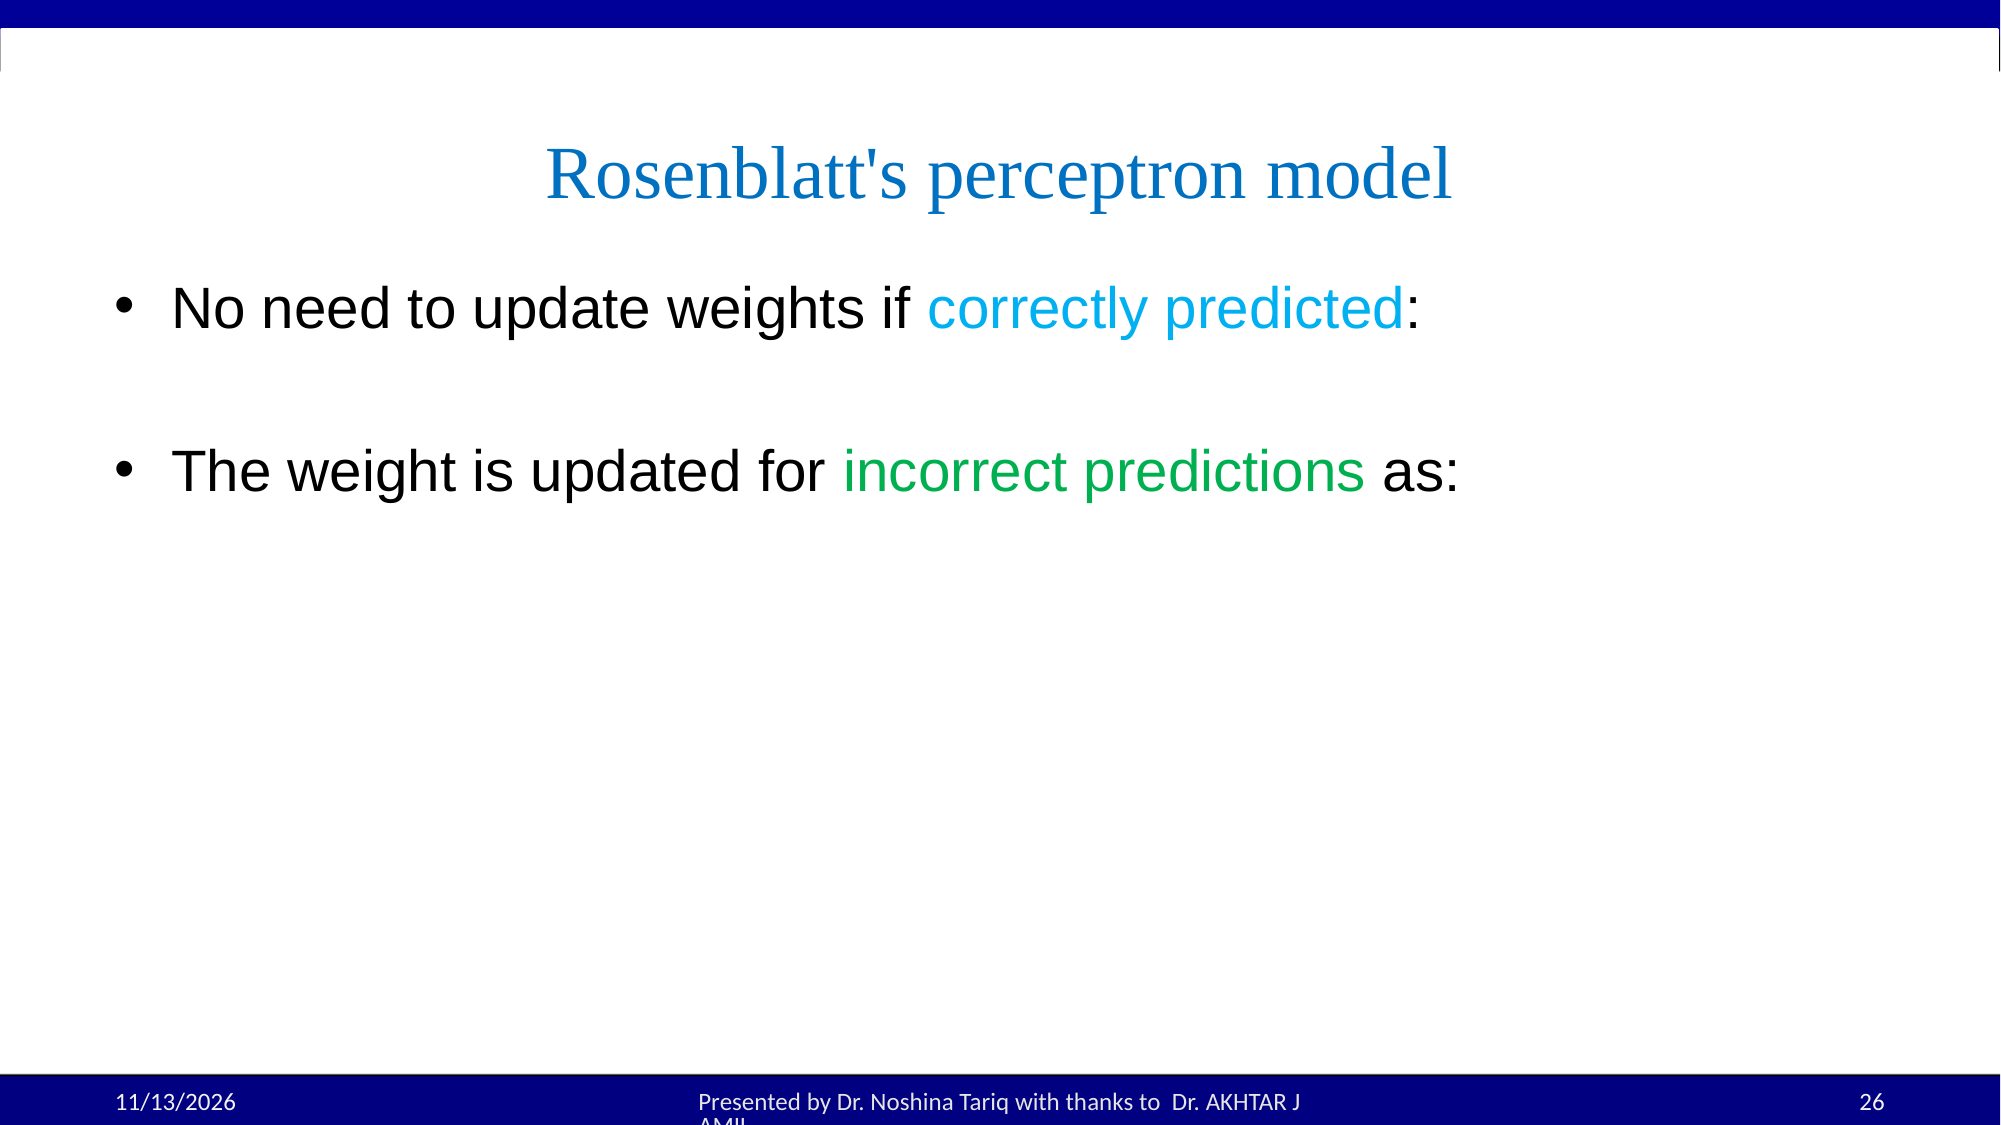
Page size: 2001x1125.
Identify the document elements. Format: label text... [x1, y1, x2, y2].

slide_number 26 [1433, 1062, 1900, 1125]
list No need to update weights if correctly predicted: The weight is updated for incorrect predictions as: [99, 262, 1900, 1005]
title Rosenblatt's perceptron model [99, 99, 1900, 238]
footer Presented by Dr. Noshina Tariq with thanks to Dr. AKHTAR JAMIL [683, 1062, 1317, 1125]
picture [0, 0, 2001, 1125]
slide_number 08-Sep-25 [99, 1062, 567, 1125]
